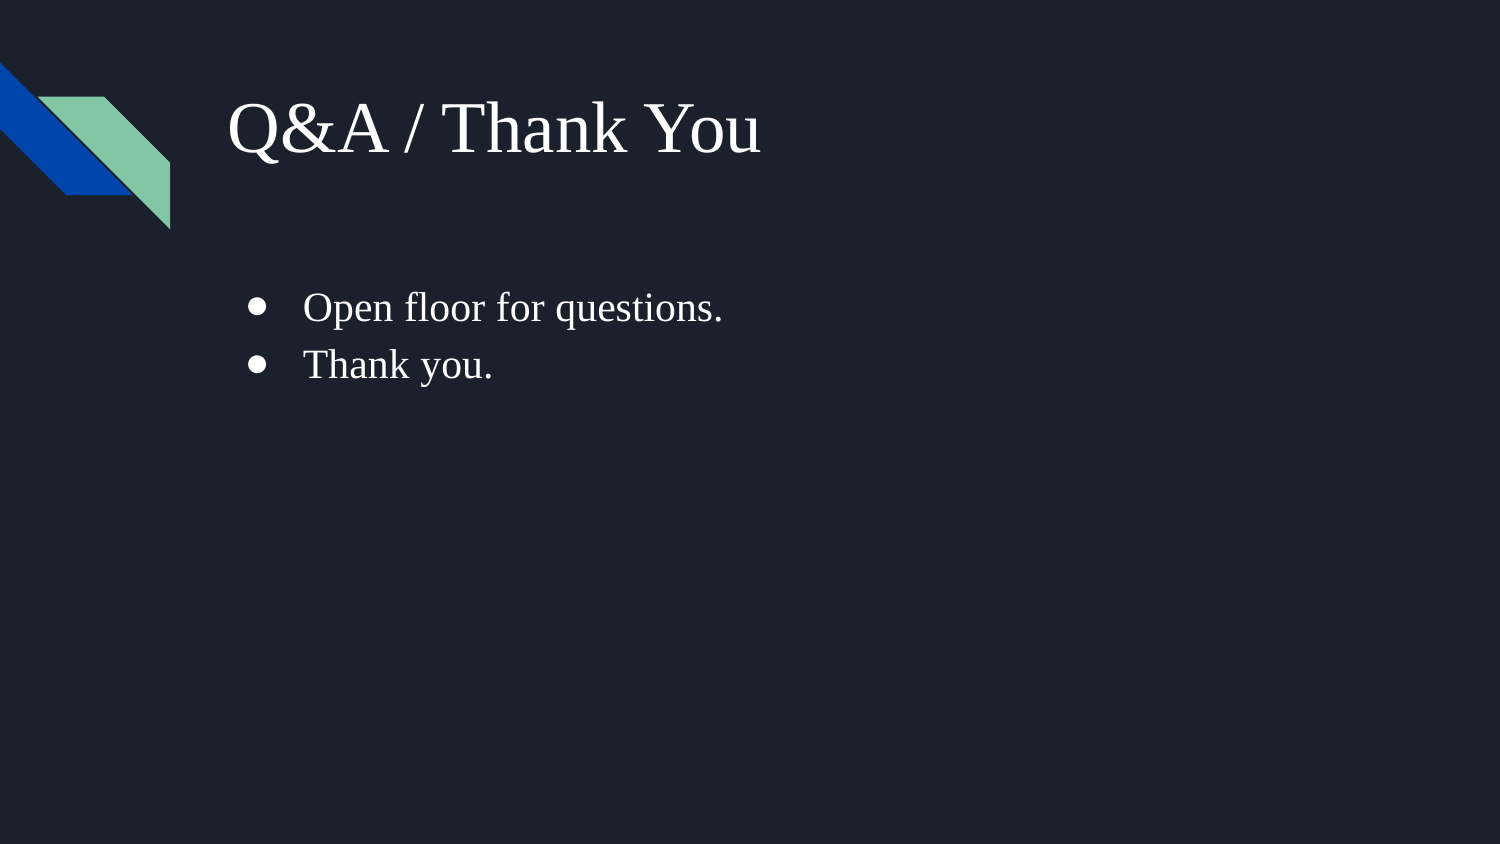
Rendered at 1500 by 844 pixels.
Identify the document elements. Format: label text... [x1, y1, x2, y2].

list Open floor for questions. Thank you. [212, 257, 1368, 735]
title Q&A / Thank You [212, 64, 1368, 215]
